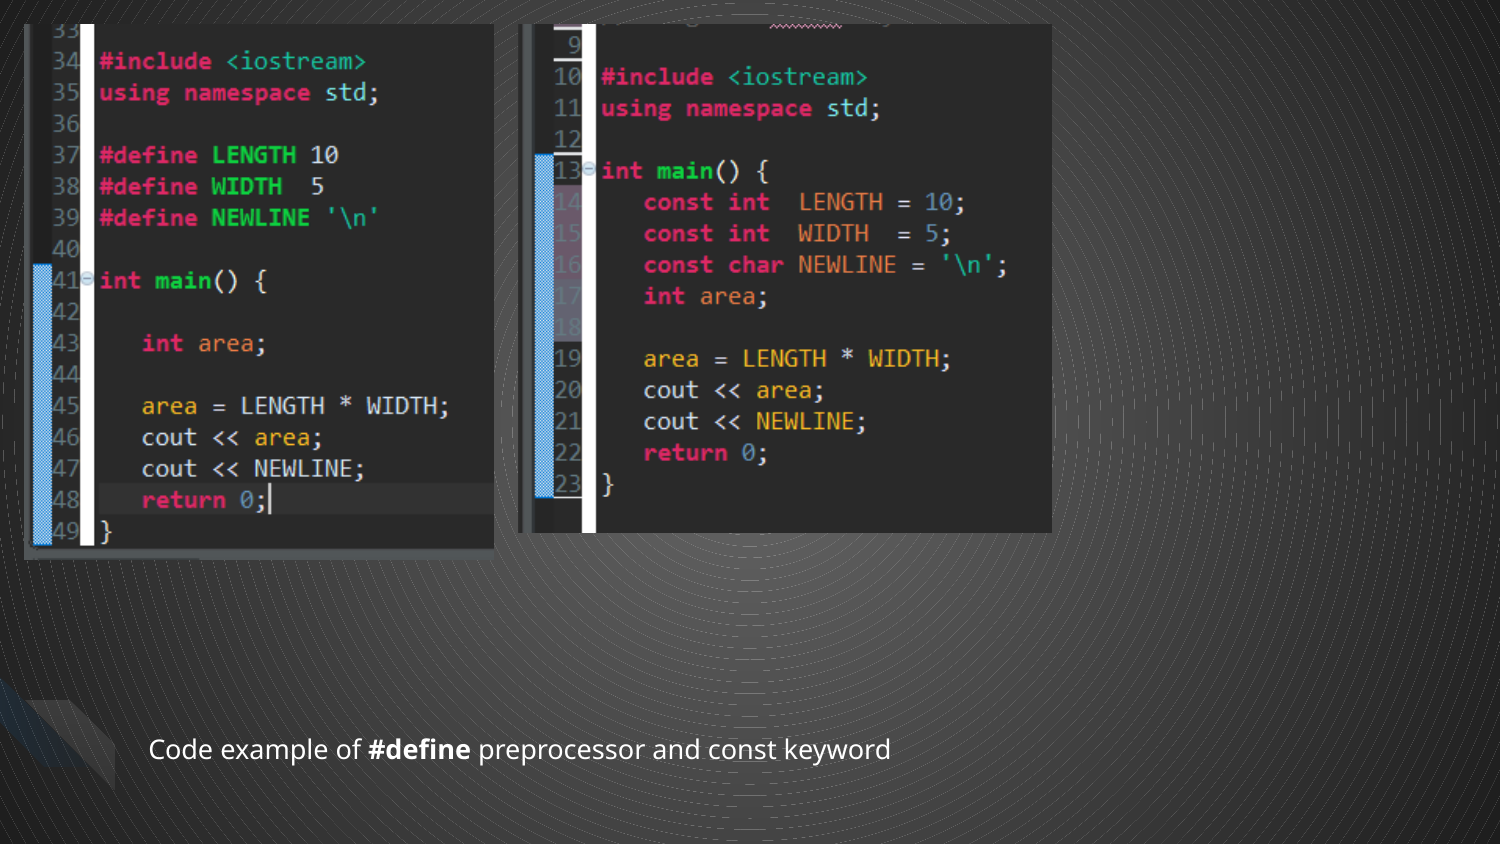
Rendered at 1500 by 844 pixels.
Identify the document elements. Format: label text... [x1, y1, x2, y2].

picture [24, 24, 494, 560]
picture [518, 24, 1052, 534]
list Code example of #define preprocessor and const keyword [133, 706, 1272, 793]
